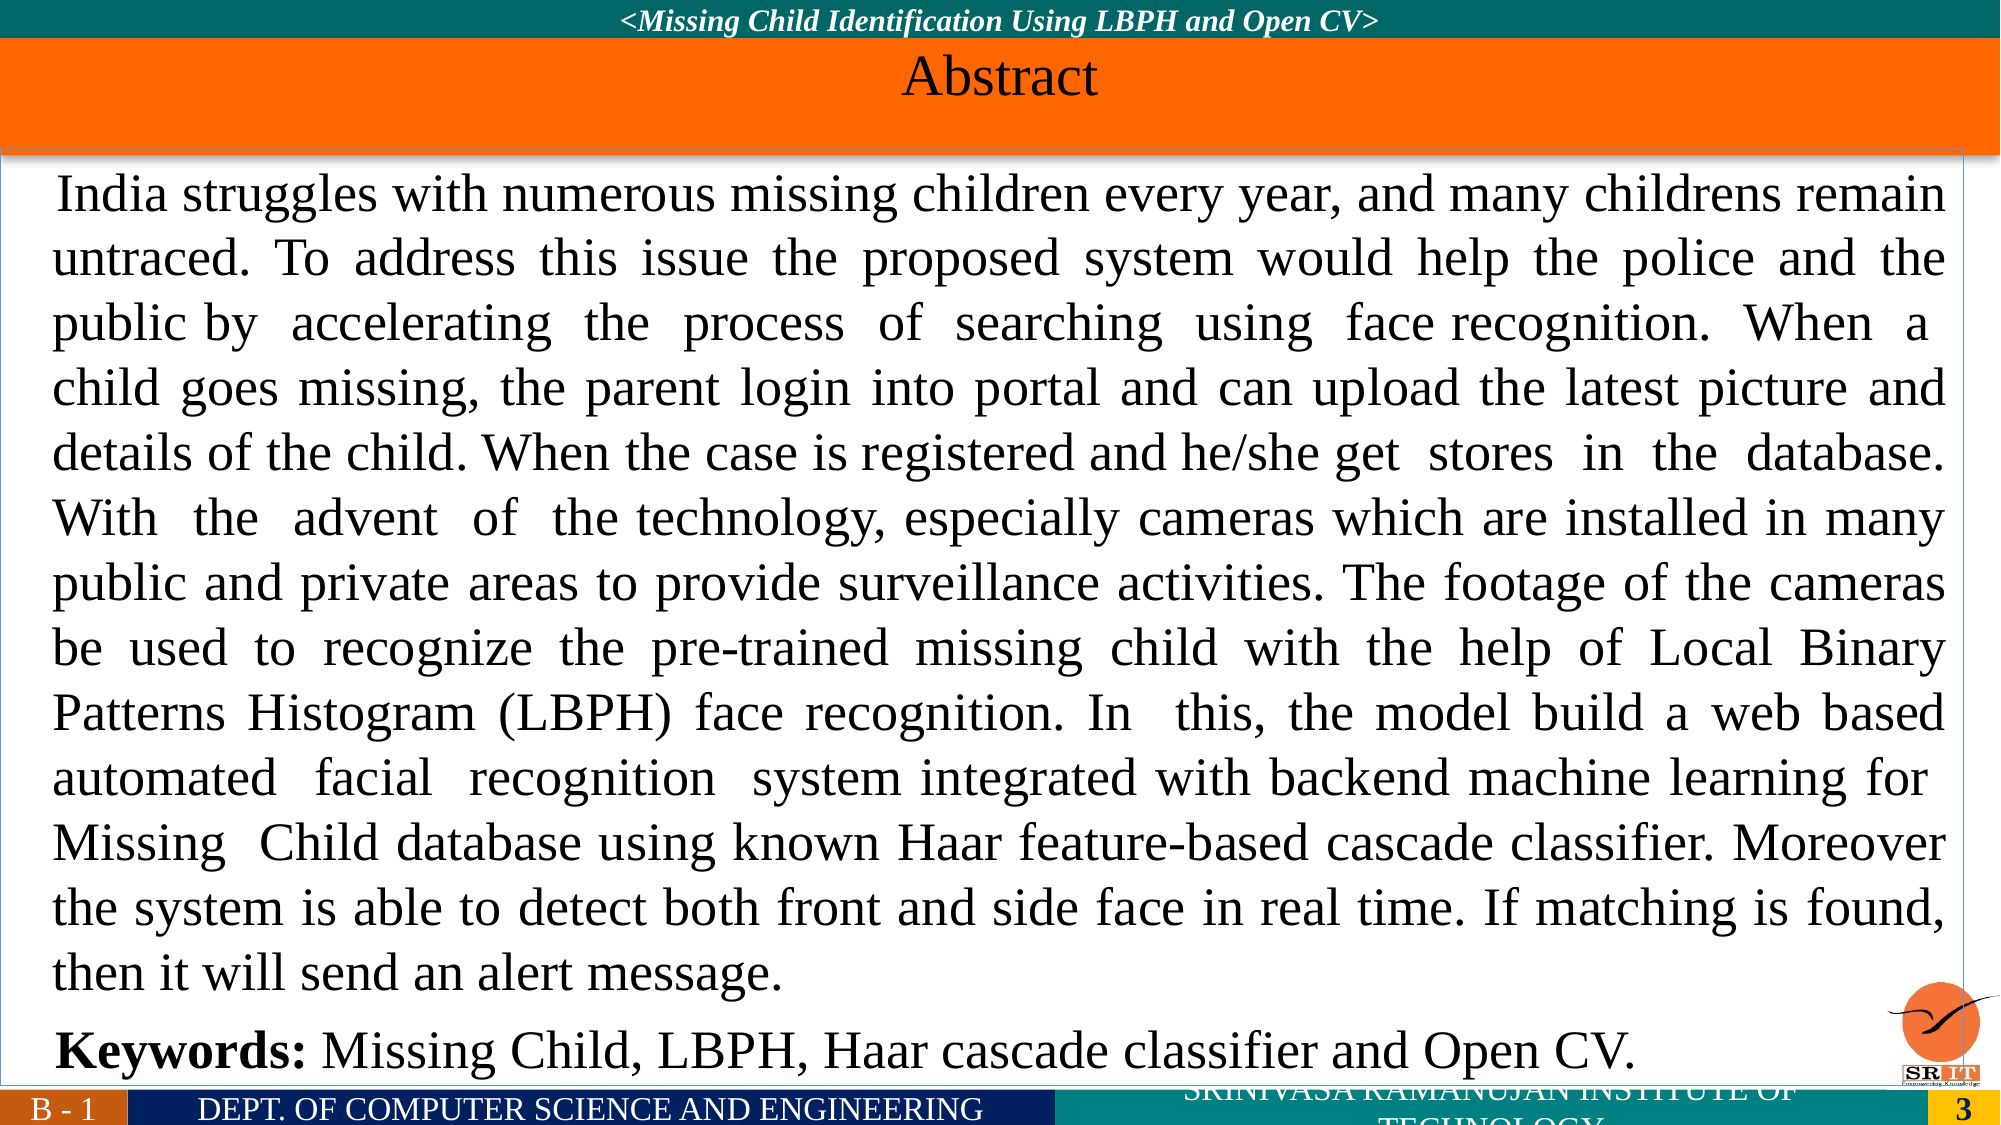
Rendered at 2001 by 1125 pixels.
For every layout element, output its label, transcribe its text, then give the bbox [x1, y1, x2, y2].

list India struggles with numerous missing children every year, and many childrens remain untraced. To address this issue the proposed system would help the police and the public by accelerating the process of searching using face recognition. When a child goes missing, the parent login into portal and can upload the latest picture and details of the child. When the case is registered and he/she get stores in the database. With the advent of the technology, especially cameras which are installed in many public and private areas to provide surveillance activities. The footage of the cameras be used to recognize the pre-trained missing child with the help of Local Binary Patterns Histogram (LBPH) face recognition. In this, the model build a web based automated facial recognition system integrated with backend machine learning for Missing Child database using known Haar feature-based cascade classifier. Moreover the system is able to detect both front and side face in real time. If matching is found, then it will send an alert message. Keywords: Missing Child, LBPH, Haar cascade classifier and Open CV. [0, 149, 1964, 1086]
picture [1887, 977, 2000, 1090]
title Abstract [0, 38, 2000, 156]
